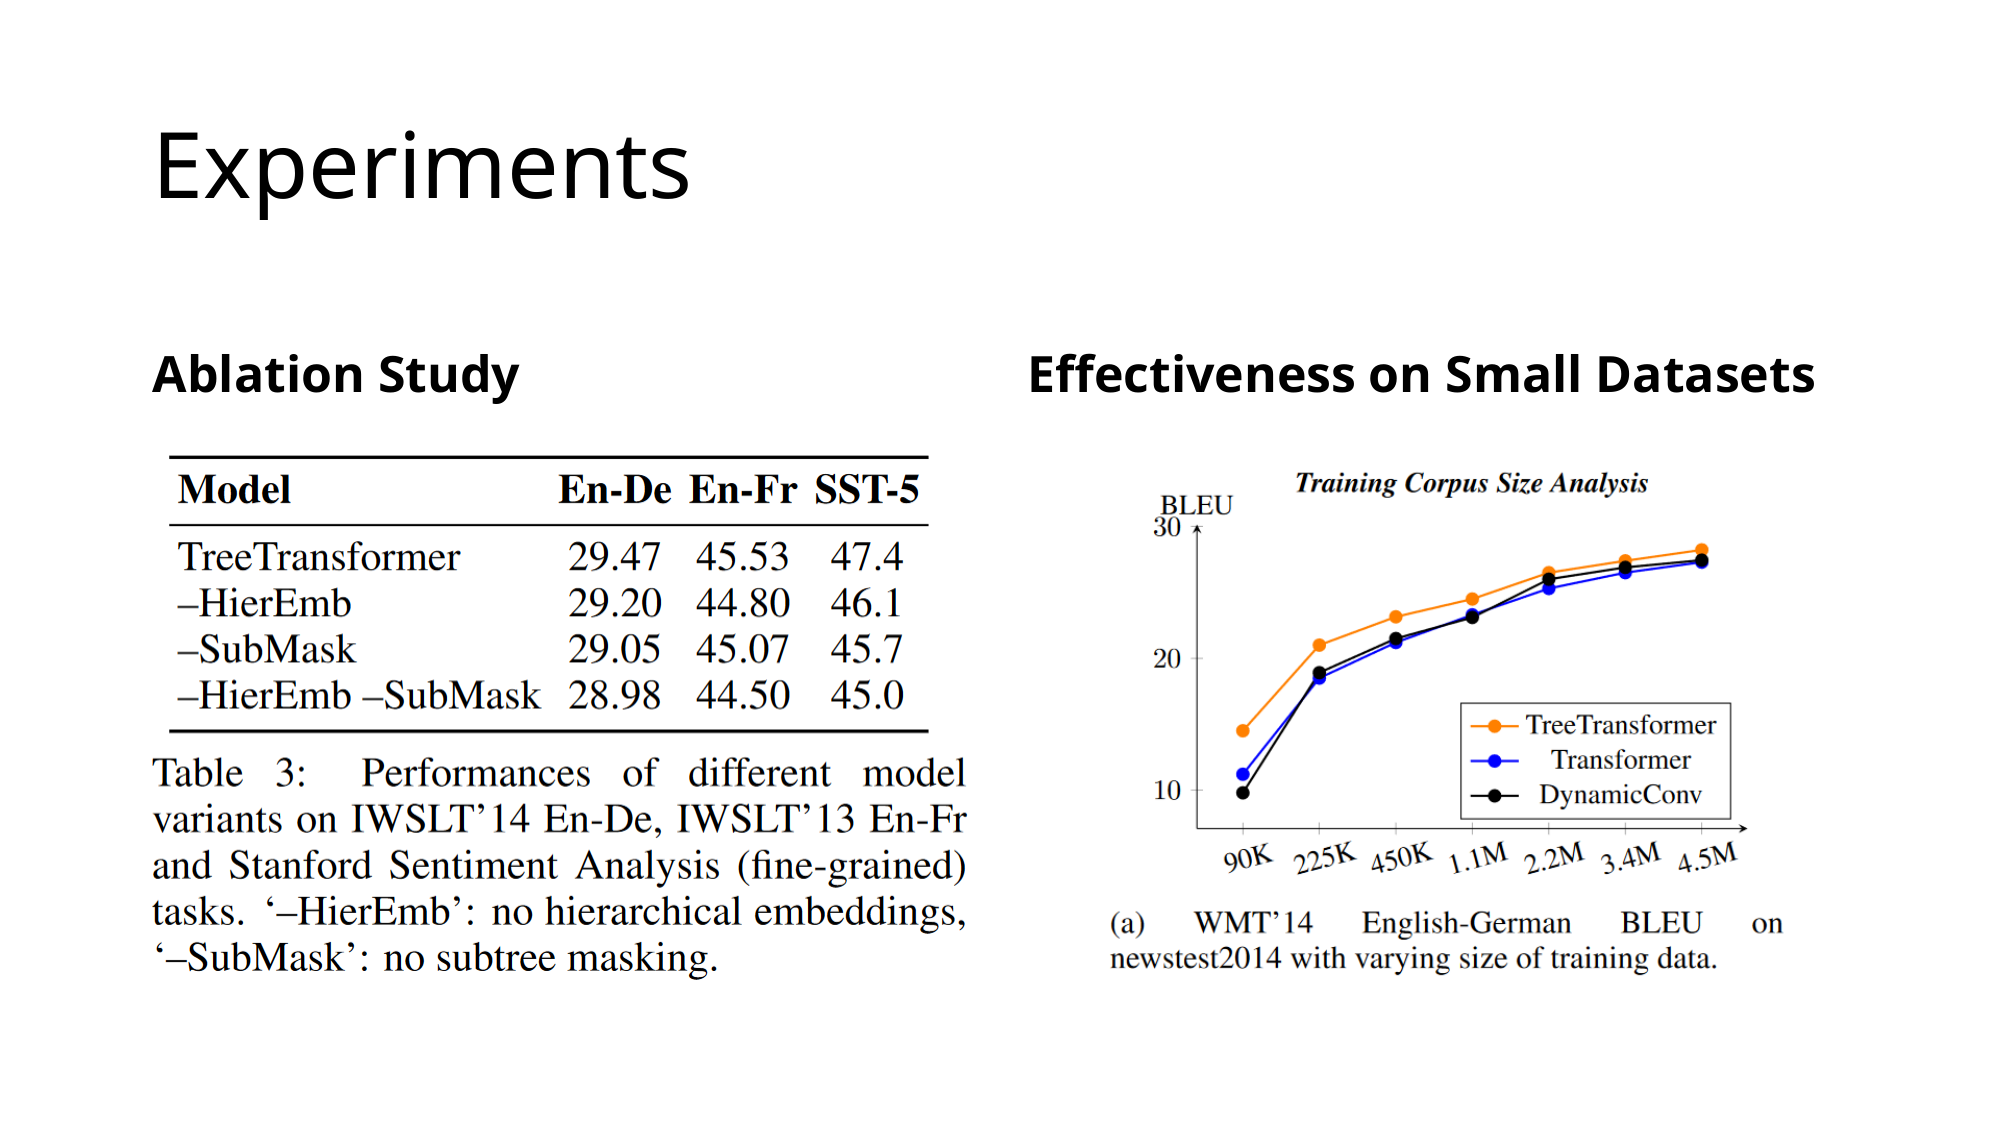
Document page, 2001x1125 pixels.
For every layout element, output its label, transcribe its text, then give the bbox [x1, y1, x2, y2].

list Ablation Study [137, 275, 984, 411]
list Effectiveness on Small Datasets [1012, 275, 1863, 411]
title Experiments [137, 59, 1863, 278]
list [137, 433, 984, 993]
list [1079, 430, 1796, 996]
